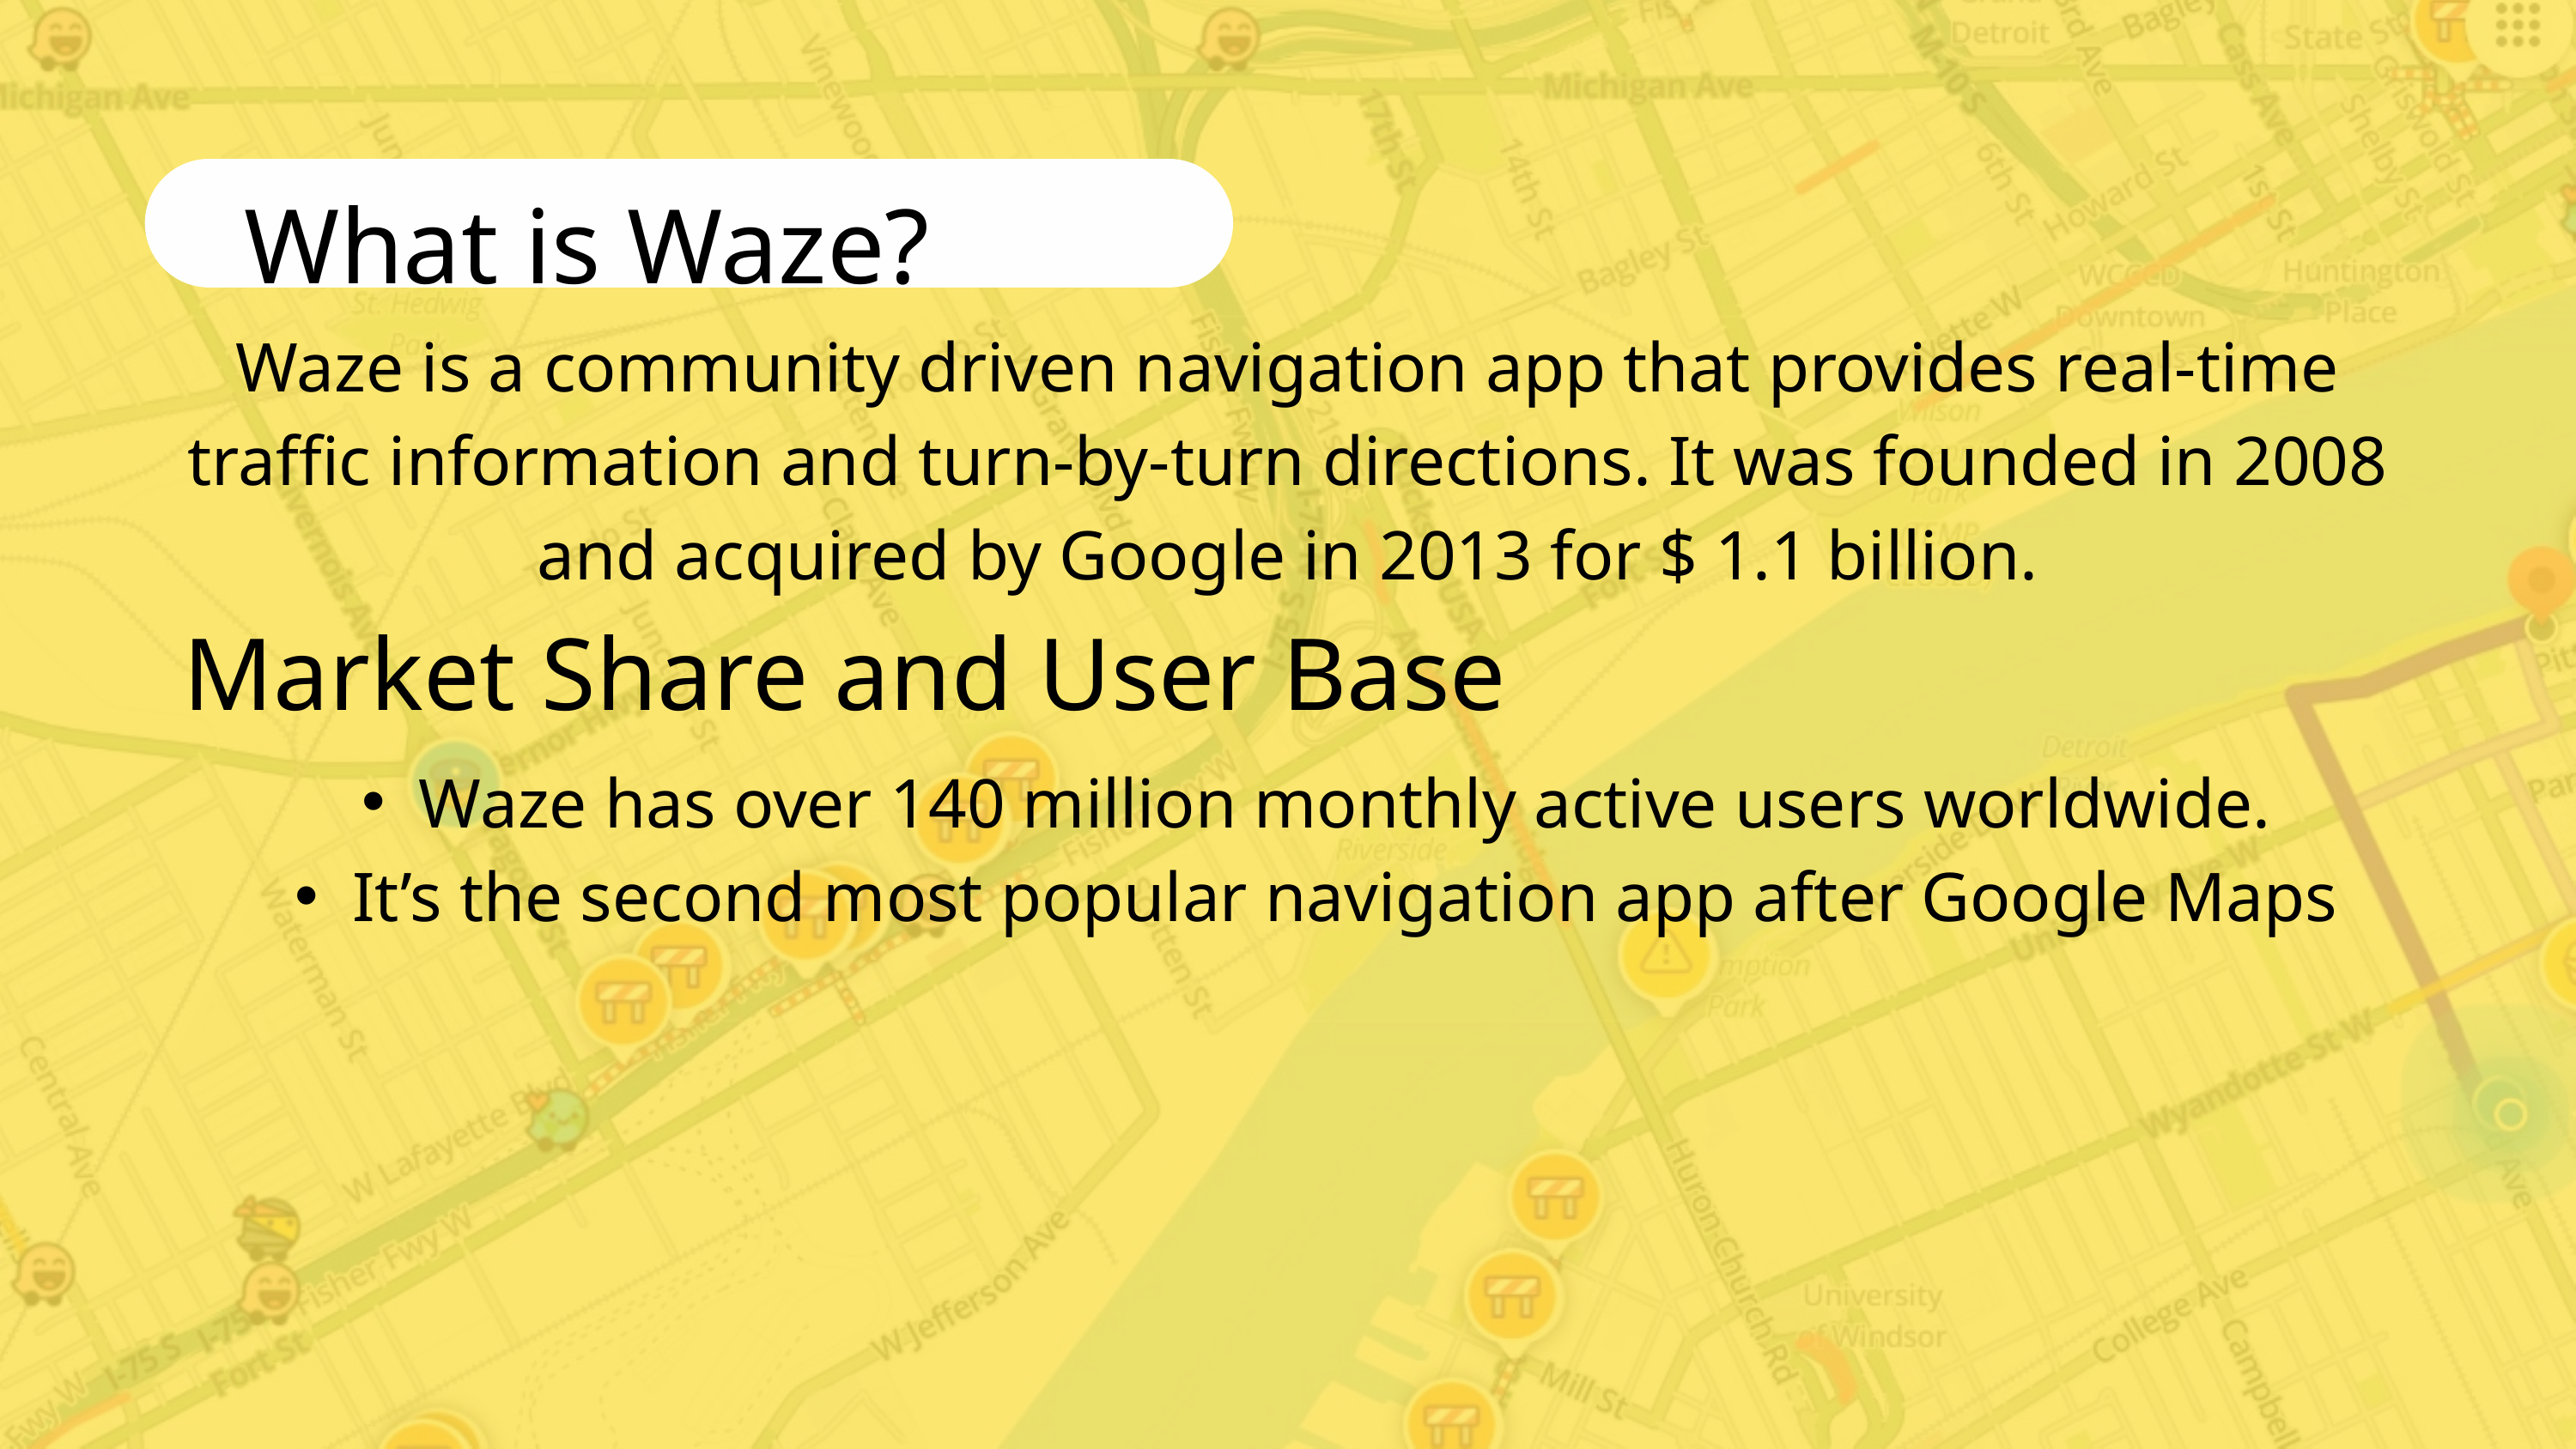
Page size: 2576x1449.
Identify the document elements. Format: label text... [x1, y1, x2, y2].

text_box Waze has over 140 million monthly active users worldwide. It’s the second most popular navigation app after Google Maps [144, 747, 2432, 936]
text_box Market Share and User Base [144, 591, 1547, 731]
text_box Waze is a community driven navigation app that provides real-time traffic information and turn-by-turn directions. It was founded in 2008 and acquired by Google in 2013 for $ 1.1 billion. [144, 311, 2432, 688]
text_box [144, 158, 1234, 294]
text_box [0, 0, 2576, 1449]
